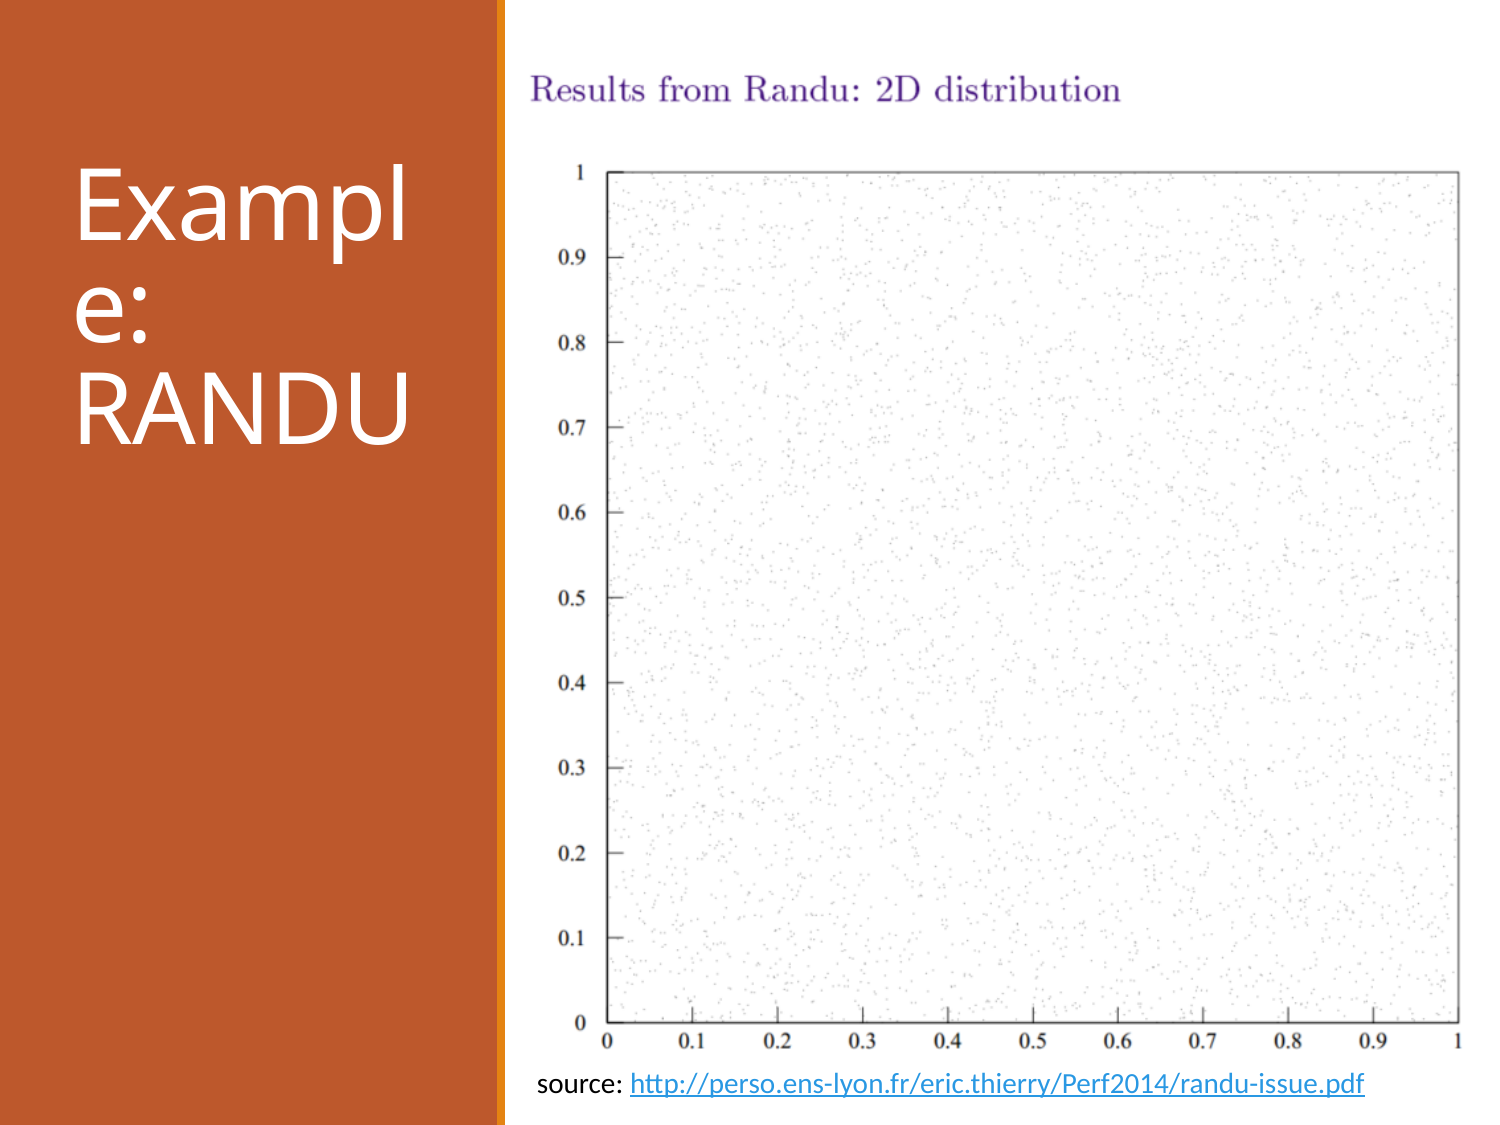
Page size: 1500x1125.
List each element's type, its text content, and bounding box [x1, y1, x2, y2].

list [516, 52, 1500, 1088]
text_box source: http://perso.ens-lyon.fr/eric.thierry/Perf2014/randu-issue.pdf [522, 1096, 1381, 1107]
title Example: RANDU [56, 97, 451, 473]
